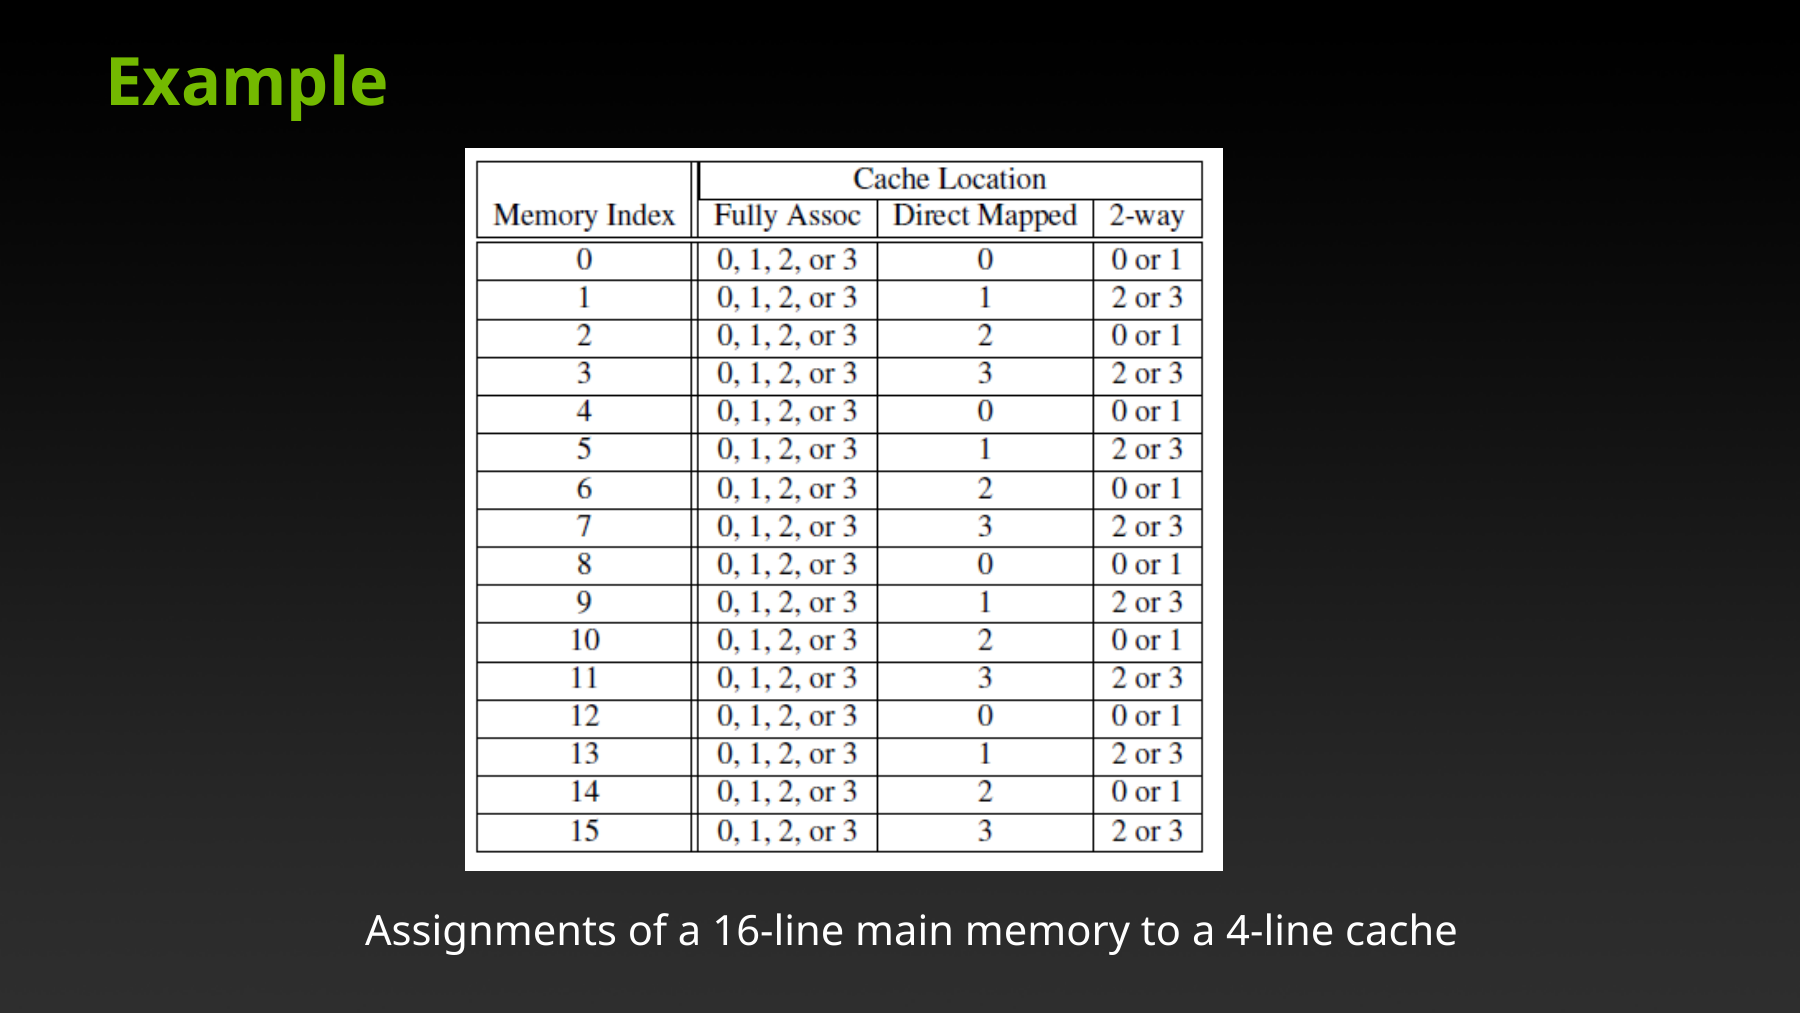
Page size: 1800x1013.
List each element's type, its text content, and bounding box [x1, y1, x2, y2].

picture [0, 0, 1800, 1013]
text_box Assignments of a 16-line main memory to a 4-line cache [350, 896, 1502, 962]
title Example [90, 40, 1600, 225]
